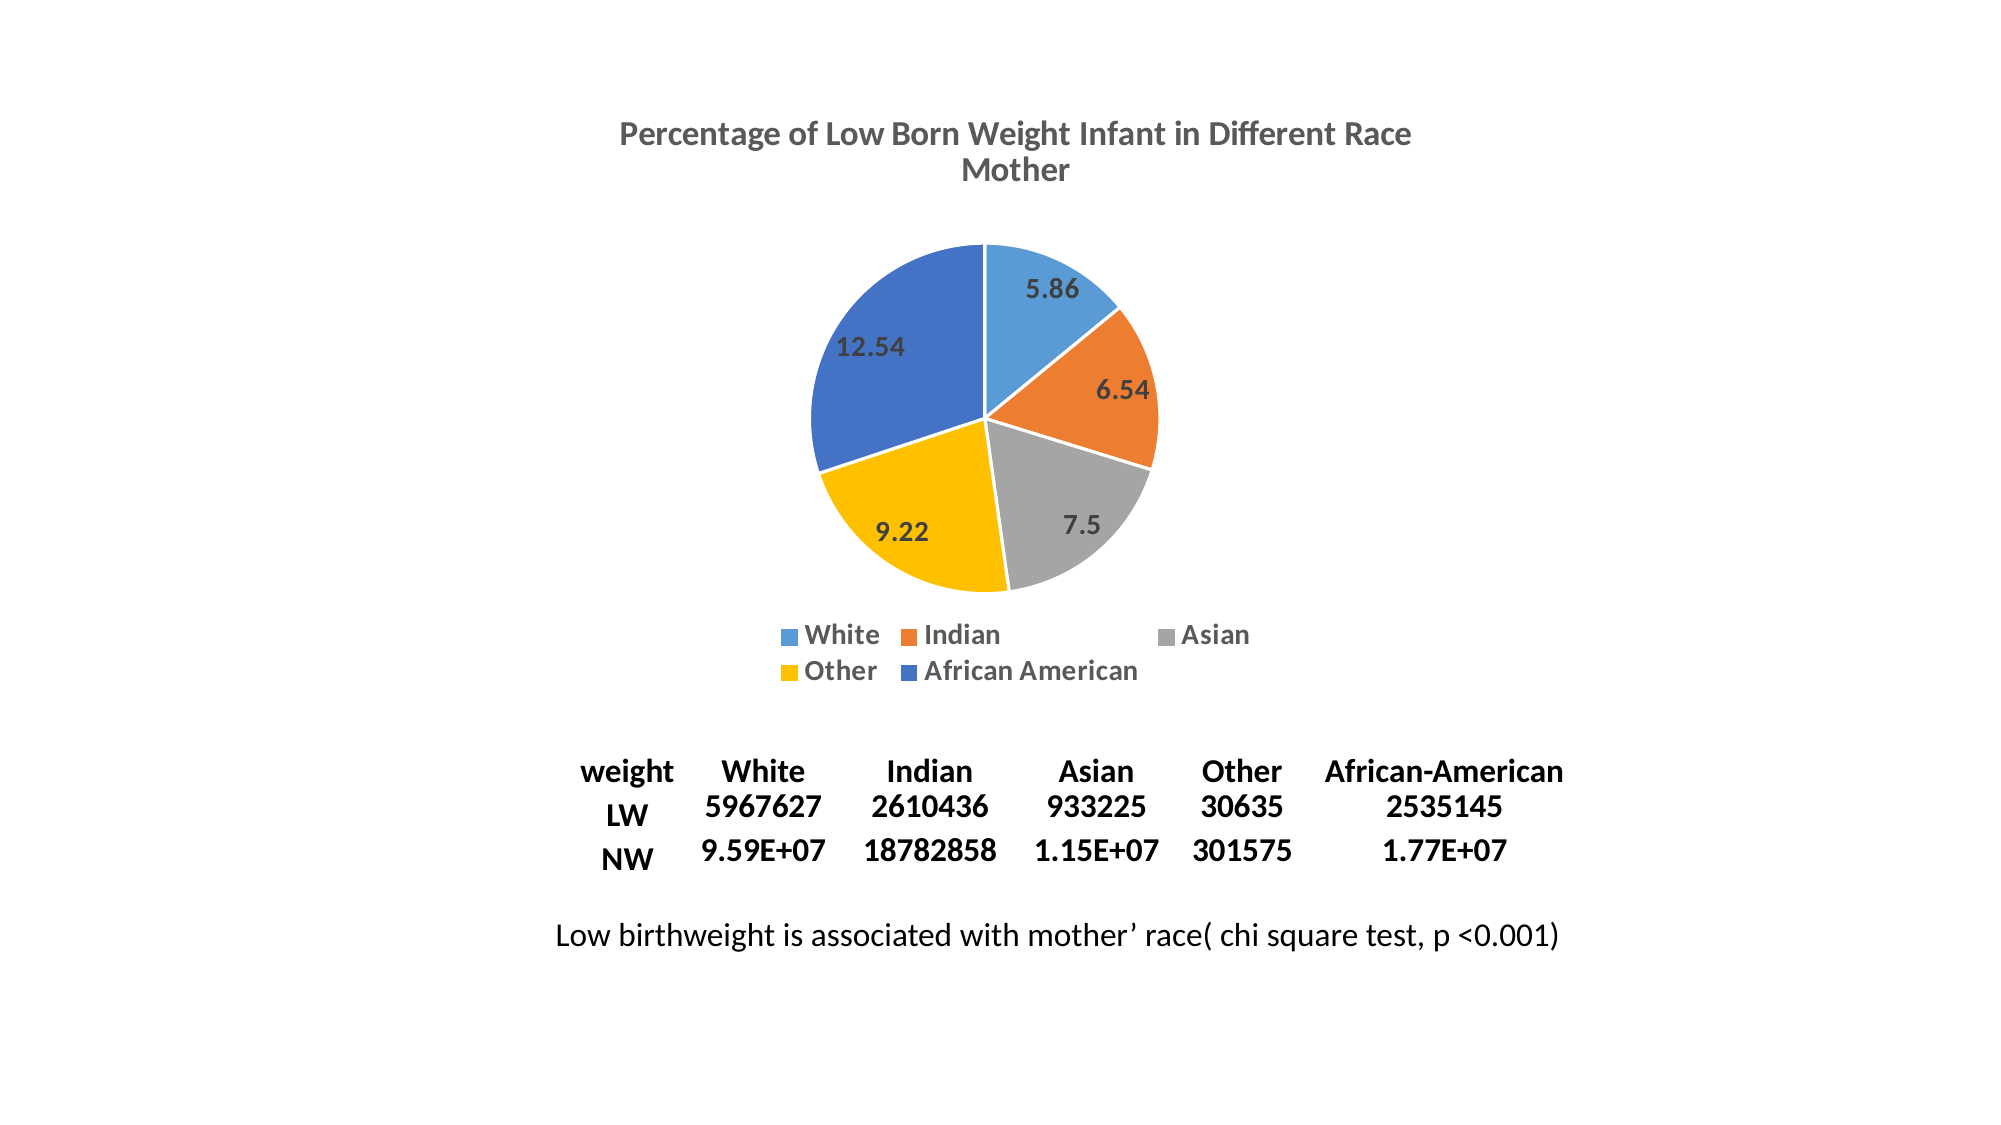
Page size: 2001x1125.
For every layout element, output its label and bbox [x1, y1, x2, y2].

table_cell [571, 791, 1580, 878]
table_header [571, 749, 1580, 791]
text_box [521, 905, 1597, 961]
chart [480, 88, 1551, 694]
